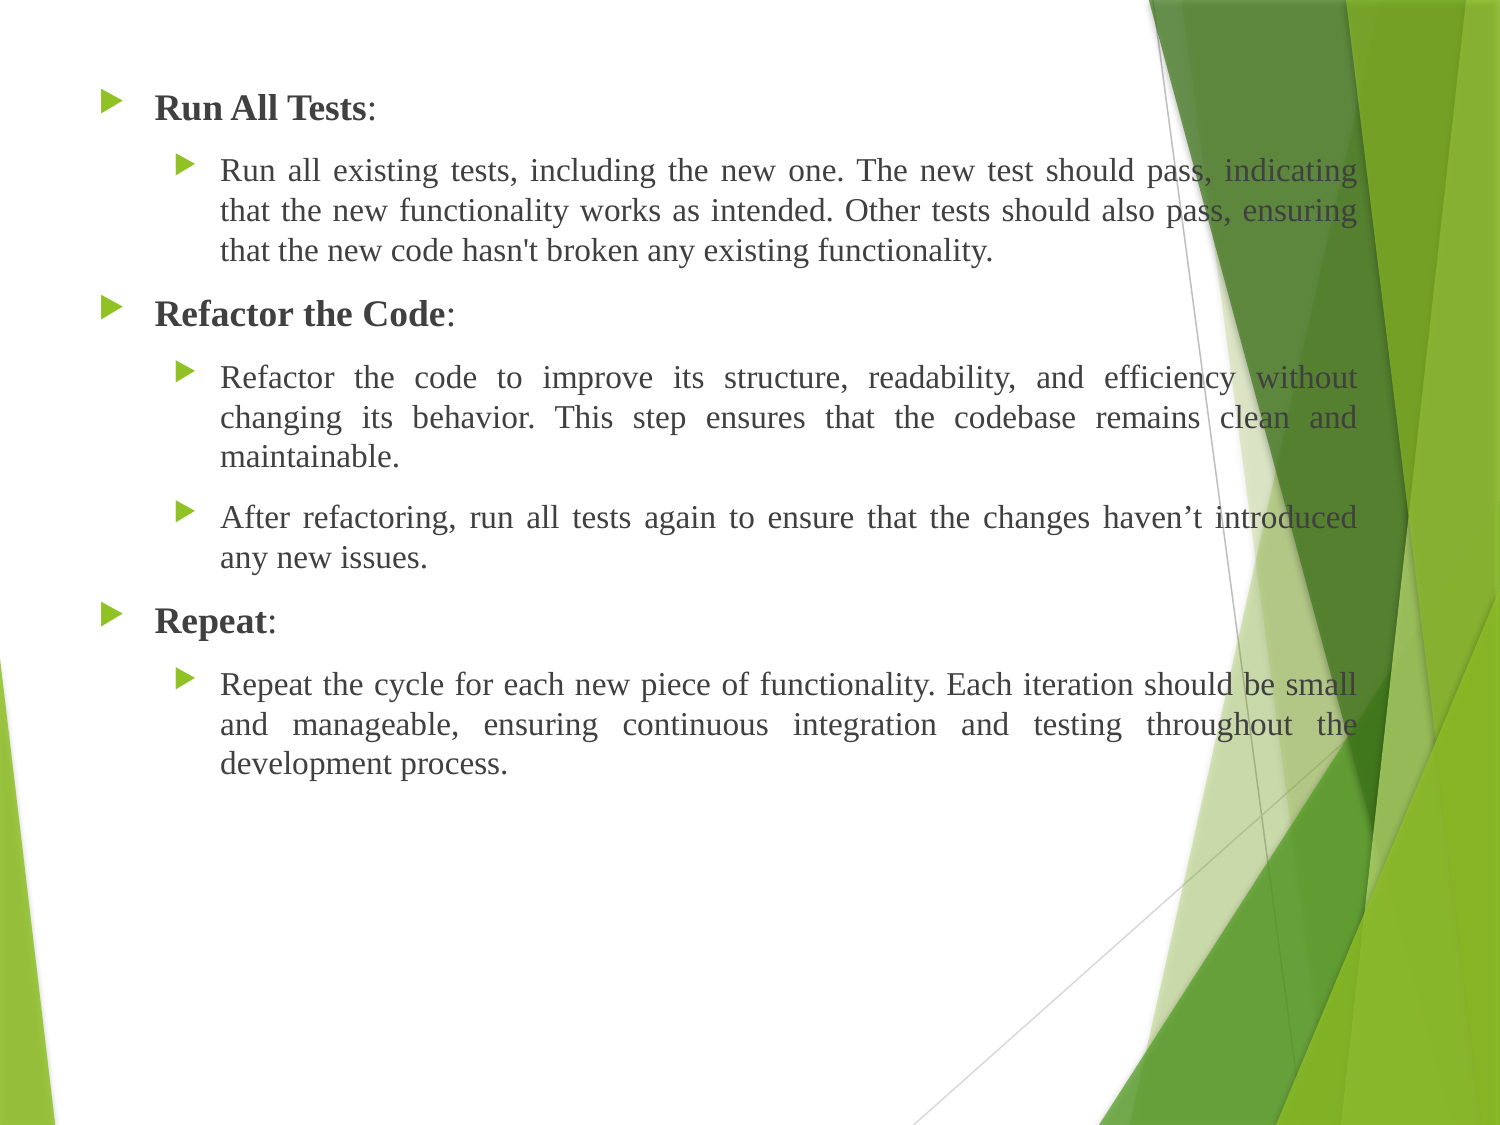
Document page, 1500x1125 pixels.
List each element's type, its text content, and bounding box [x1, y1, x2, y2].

list Run All Tests: Run all existing tests, including the new one. The new test should pass, indicating that the new functionality works as intended. Other tests should also pass, ensuring that the new code hasn't broken any existing functionality. Refactor the Code: Refactor the code to improve its structure, readability, and efficiency without changing its behavior. This step ensures that the codebase remains clean and maintainable. After refactoring, run all tests again to ensure that the changes haven’t introduced any new issues. Repeat: Repeat the cycle for each new piece of functionality. Each iteration should be small and manageable, ensuring continuous integration and testing throughout the development process. [83, 75, 1375, 992]
